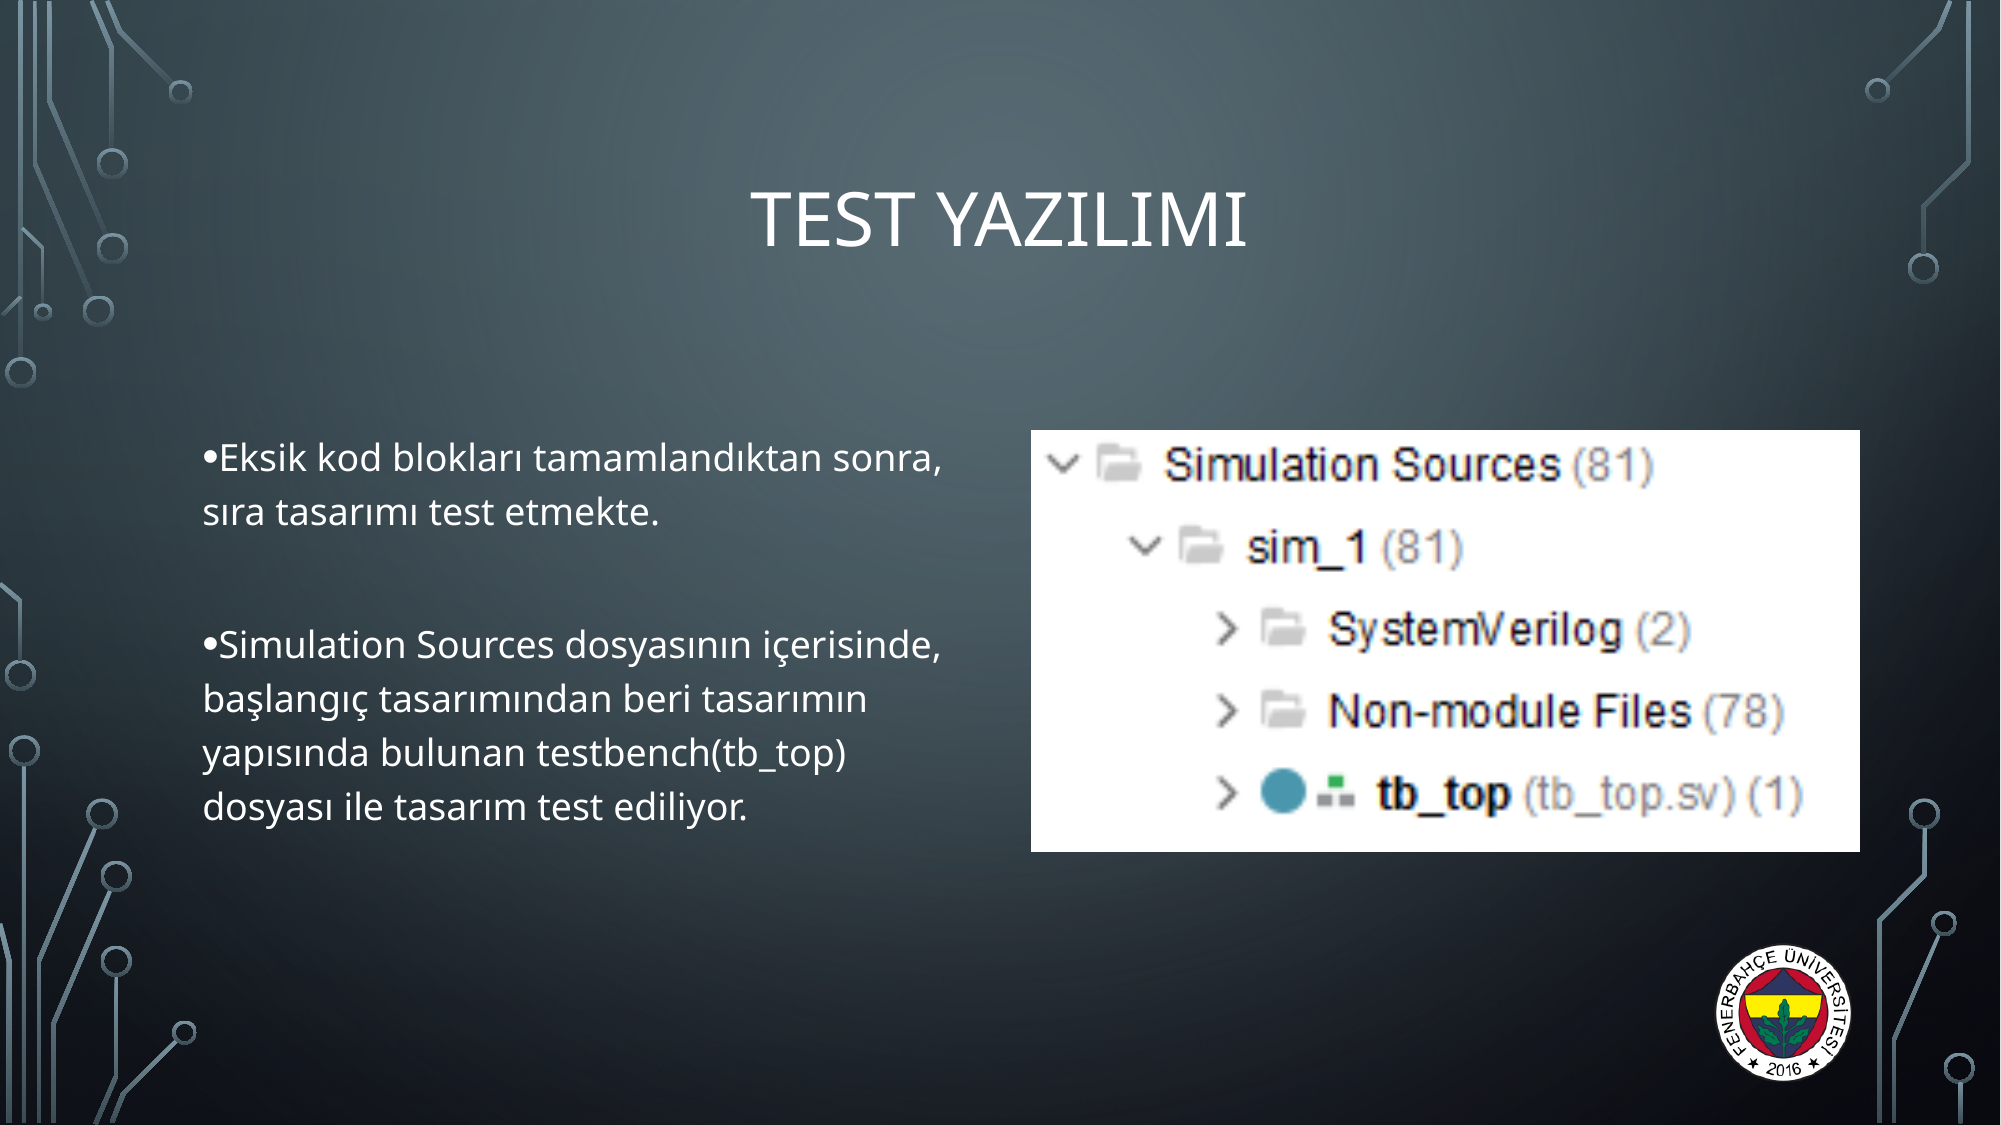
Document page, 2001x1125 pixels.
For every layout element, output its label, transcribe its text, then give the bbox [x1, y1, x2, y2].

picture [1031, 430, 1860, 852]
text_box Test yazılımı [187, 101, 1813, 344]
picture [1713, 943, 1852, 1082]
text_box Eksik kod blokları tamamlandıktan sonra, sıra tasarımı test etmekte. Simulation Sources dosyasının içerisinde, başlangıç tasarımından beri tasarımın yapısında bulunan testbench(tb_top) dosyası ile tasarım test ediliyor. [187, 368, 982, 950]
